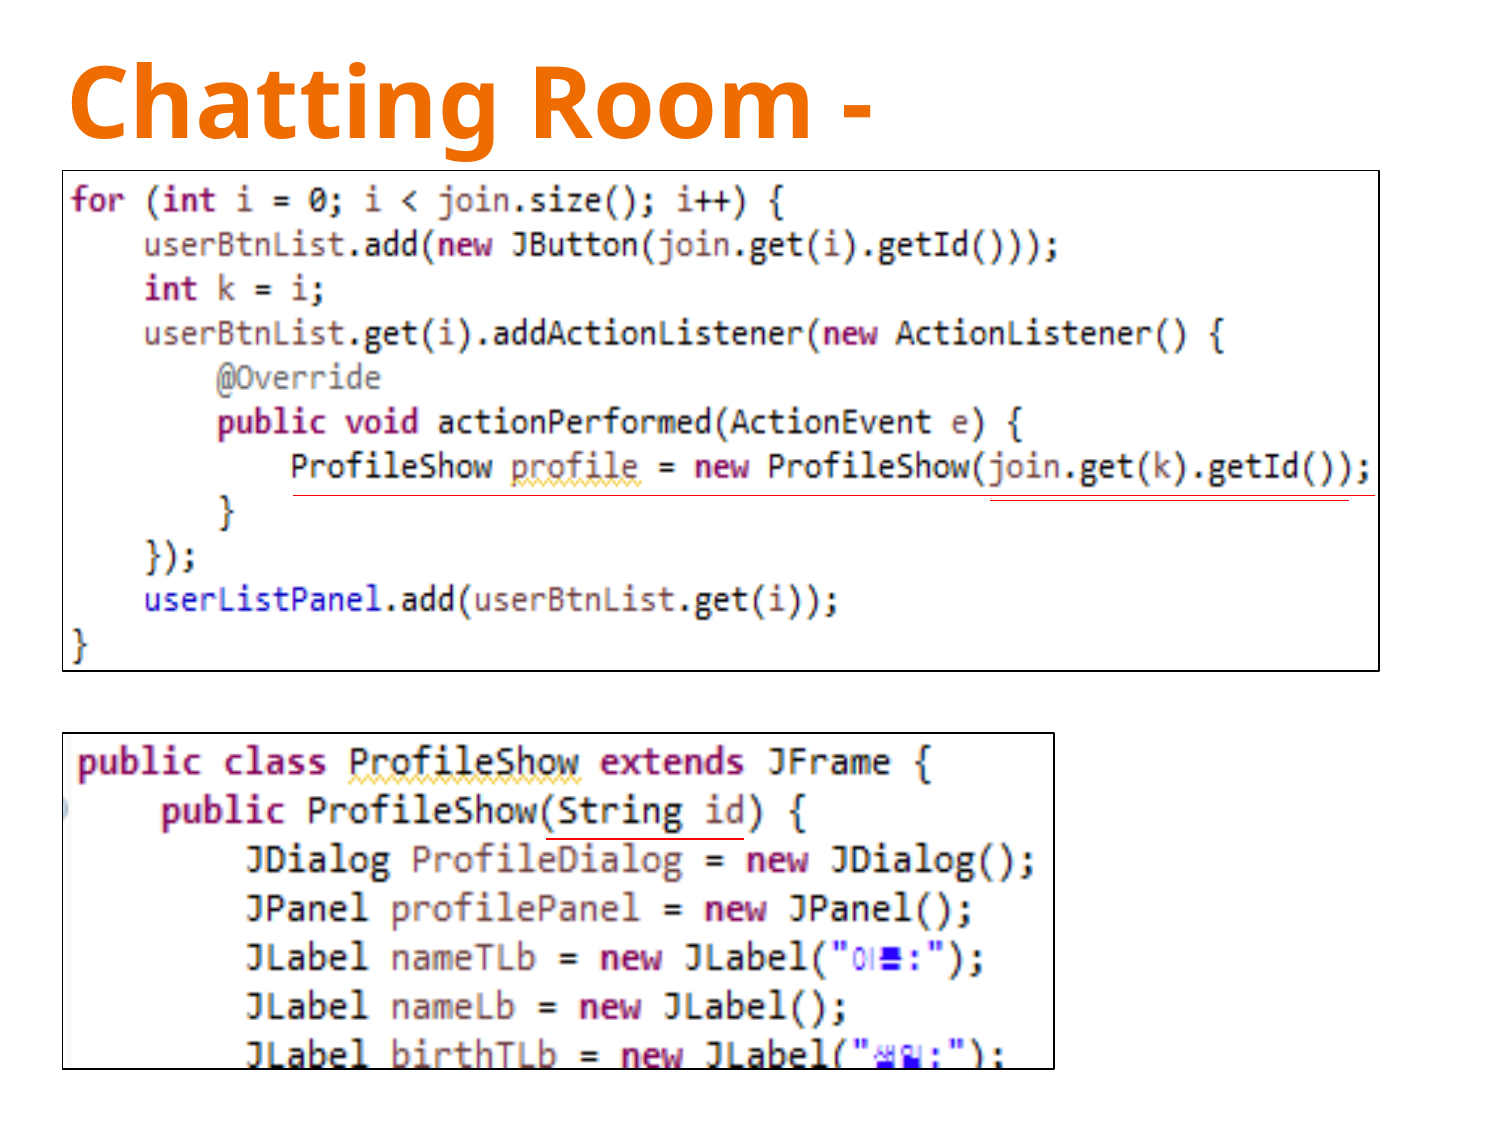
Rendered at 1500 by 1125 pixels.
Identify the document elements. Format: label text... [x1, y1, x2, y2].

picture [63, 170, 1379, 671]
picture [63, 733, 1054, 1069]
title Chatting Room - 프로필 [51, 24, 1090, 189]
